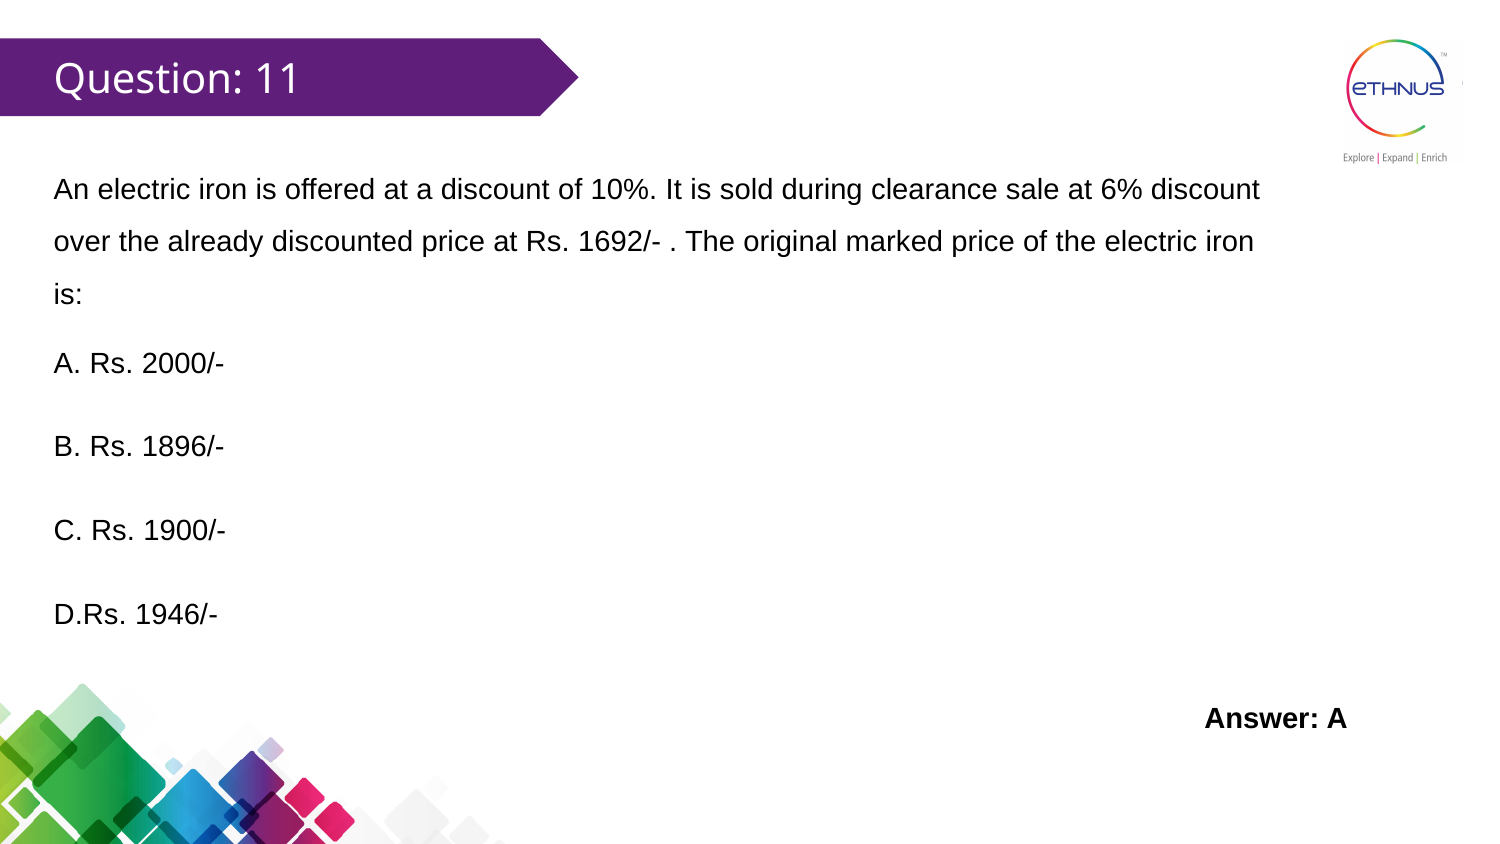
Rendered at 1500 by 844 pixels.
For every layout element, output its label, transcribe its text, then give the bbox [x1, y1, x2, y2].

picture [0, 668, 732, 844]
text_box [0, 38, 53, 117]
picture [1343, 38, 1463, 165]
text_box Answer: A [1189, 684, 1446, 763]
text_box [518, 38, 579, 117]
text_box Question: 11 [53, 38, 518, 117]
text_box An electric iron is offered at a discount of 10%. It is sold during clearance sale at 6% discount over the already discounted price at Rs. 1692/- . The original marked price of the electric iron is: A. Rs. 2000/- B. Rs. 1896/- C. Rs. 1900/- D.Rs. 1946/- [53, 152, 1265, 669]
